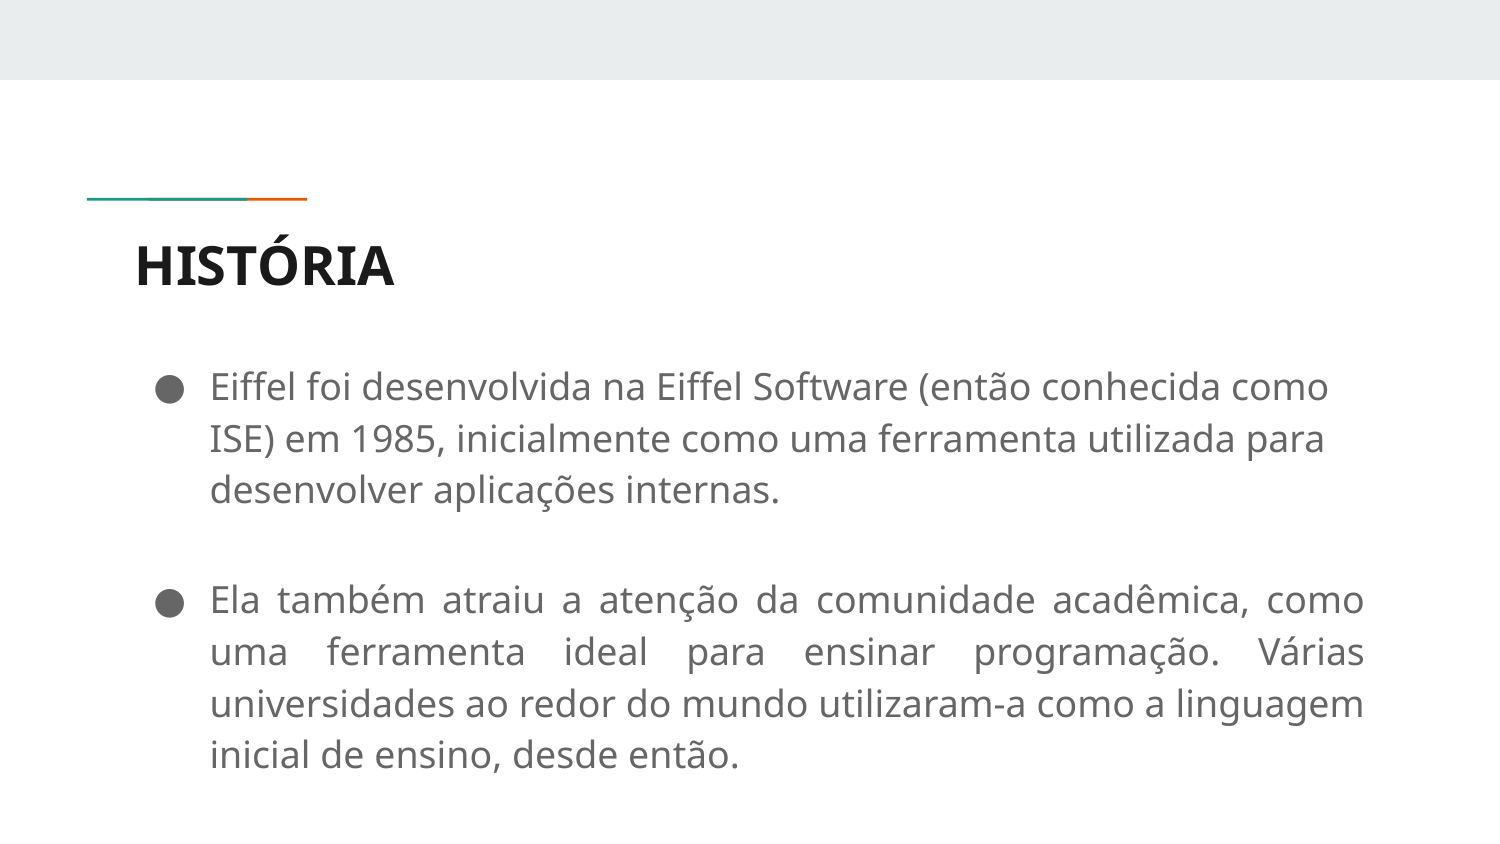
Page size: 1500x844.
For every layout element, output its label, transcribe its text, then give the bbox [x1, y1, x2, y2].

title HISTÓRIA [119, 216, 1381, 305]
list Eiffel foi desenvolvida na Eiffel Software (então conhecida como ISE) em 1985, inicialmente como uma ferramenta utilizada para desenvolver aplicações internas. Ela também atraiu a atenção da comunidade acadêmica, como uma ferramenta ideal para ensinar programação. Várias universidades ao redor do mundo utilizaram-a como a linguagem inicial de ensino, desde então. [119, 341, 1381, 712]
